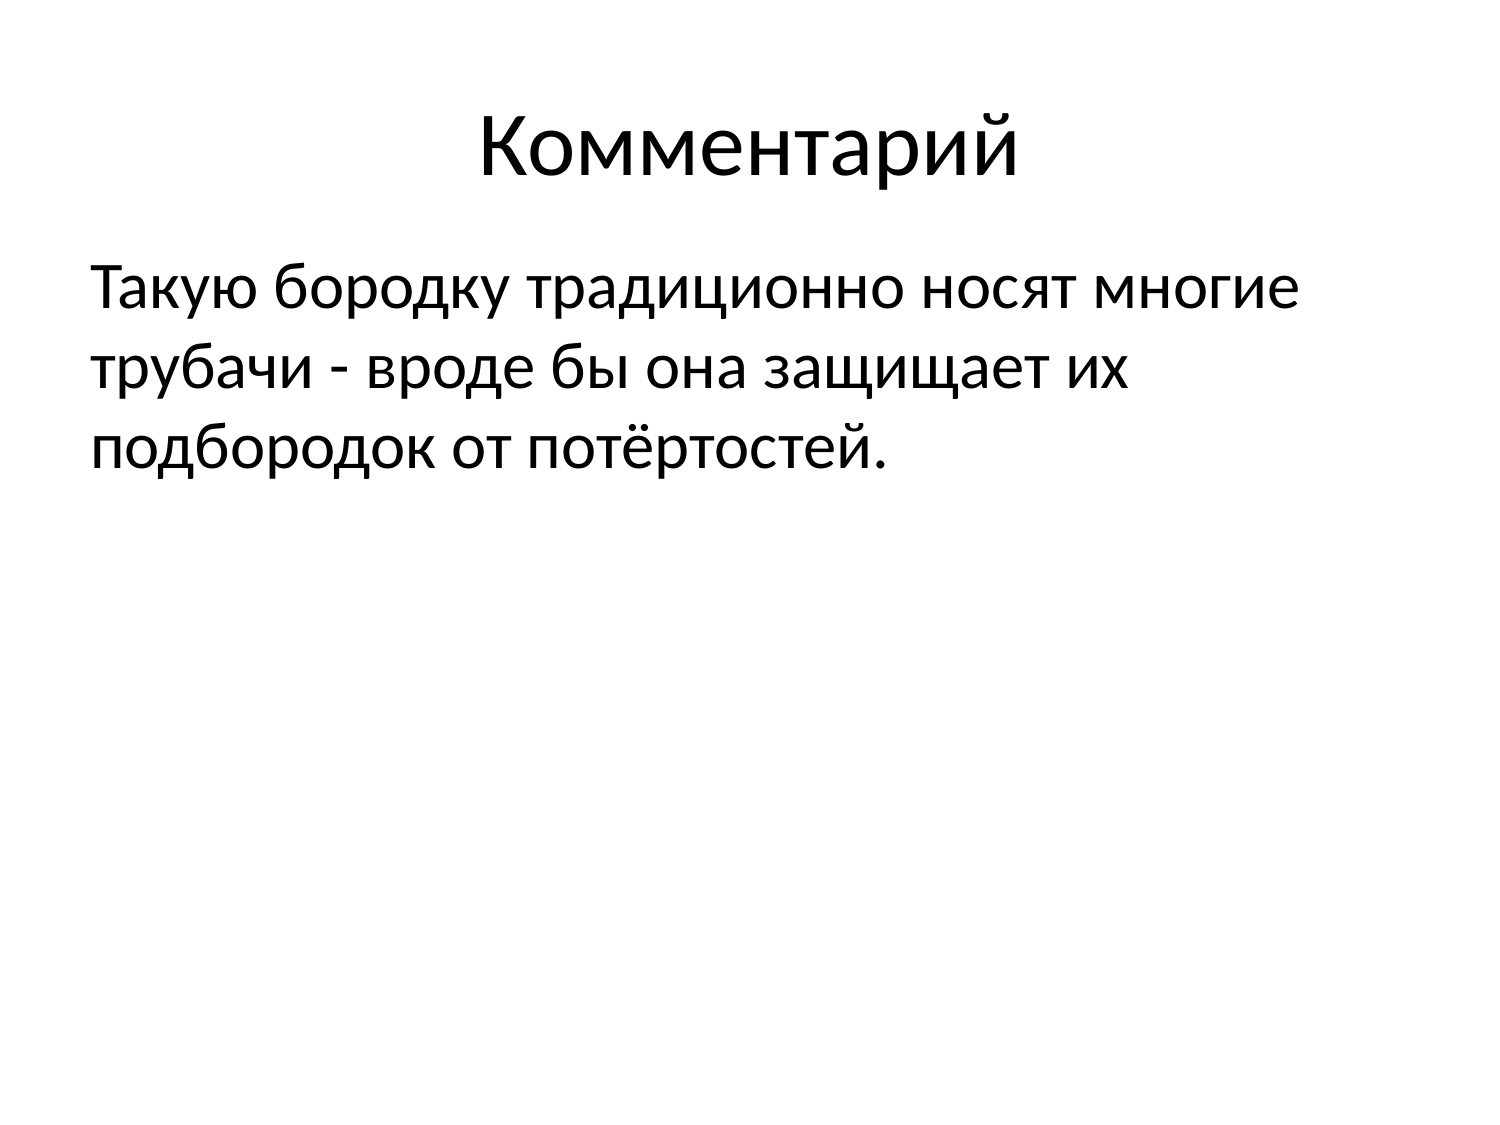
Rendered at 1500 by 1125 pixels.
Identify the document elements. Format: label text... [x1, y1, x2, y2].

list Такую бородку традиционно носят многие трубачи - вроде бы она защищает их подбородок от потёртостей. [75, 234, 1425, 1024]
title Комментарий [75, 45, 1425, 233]
